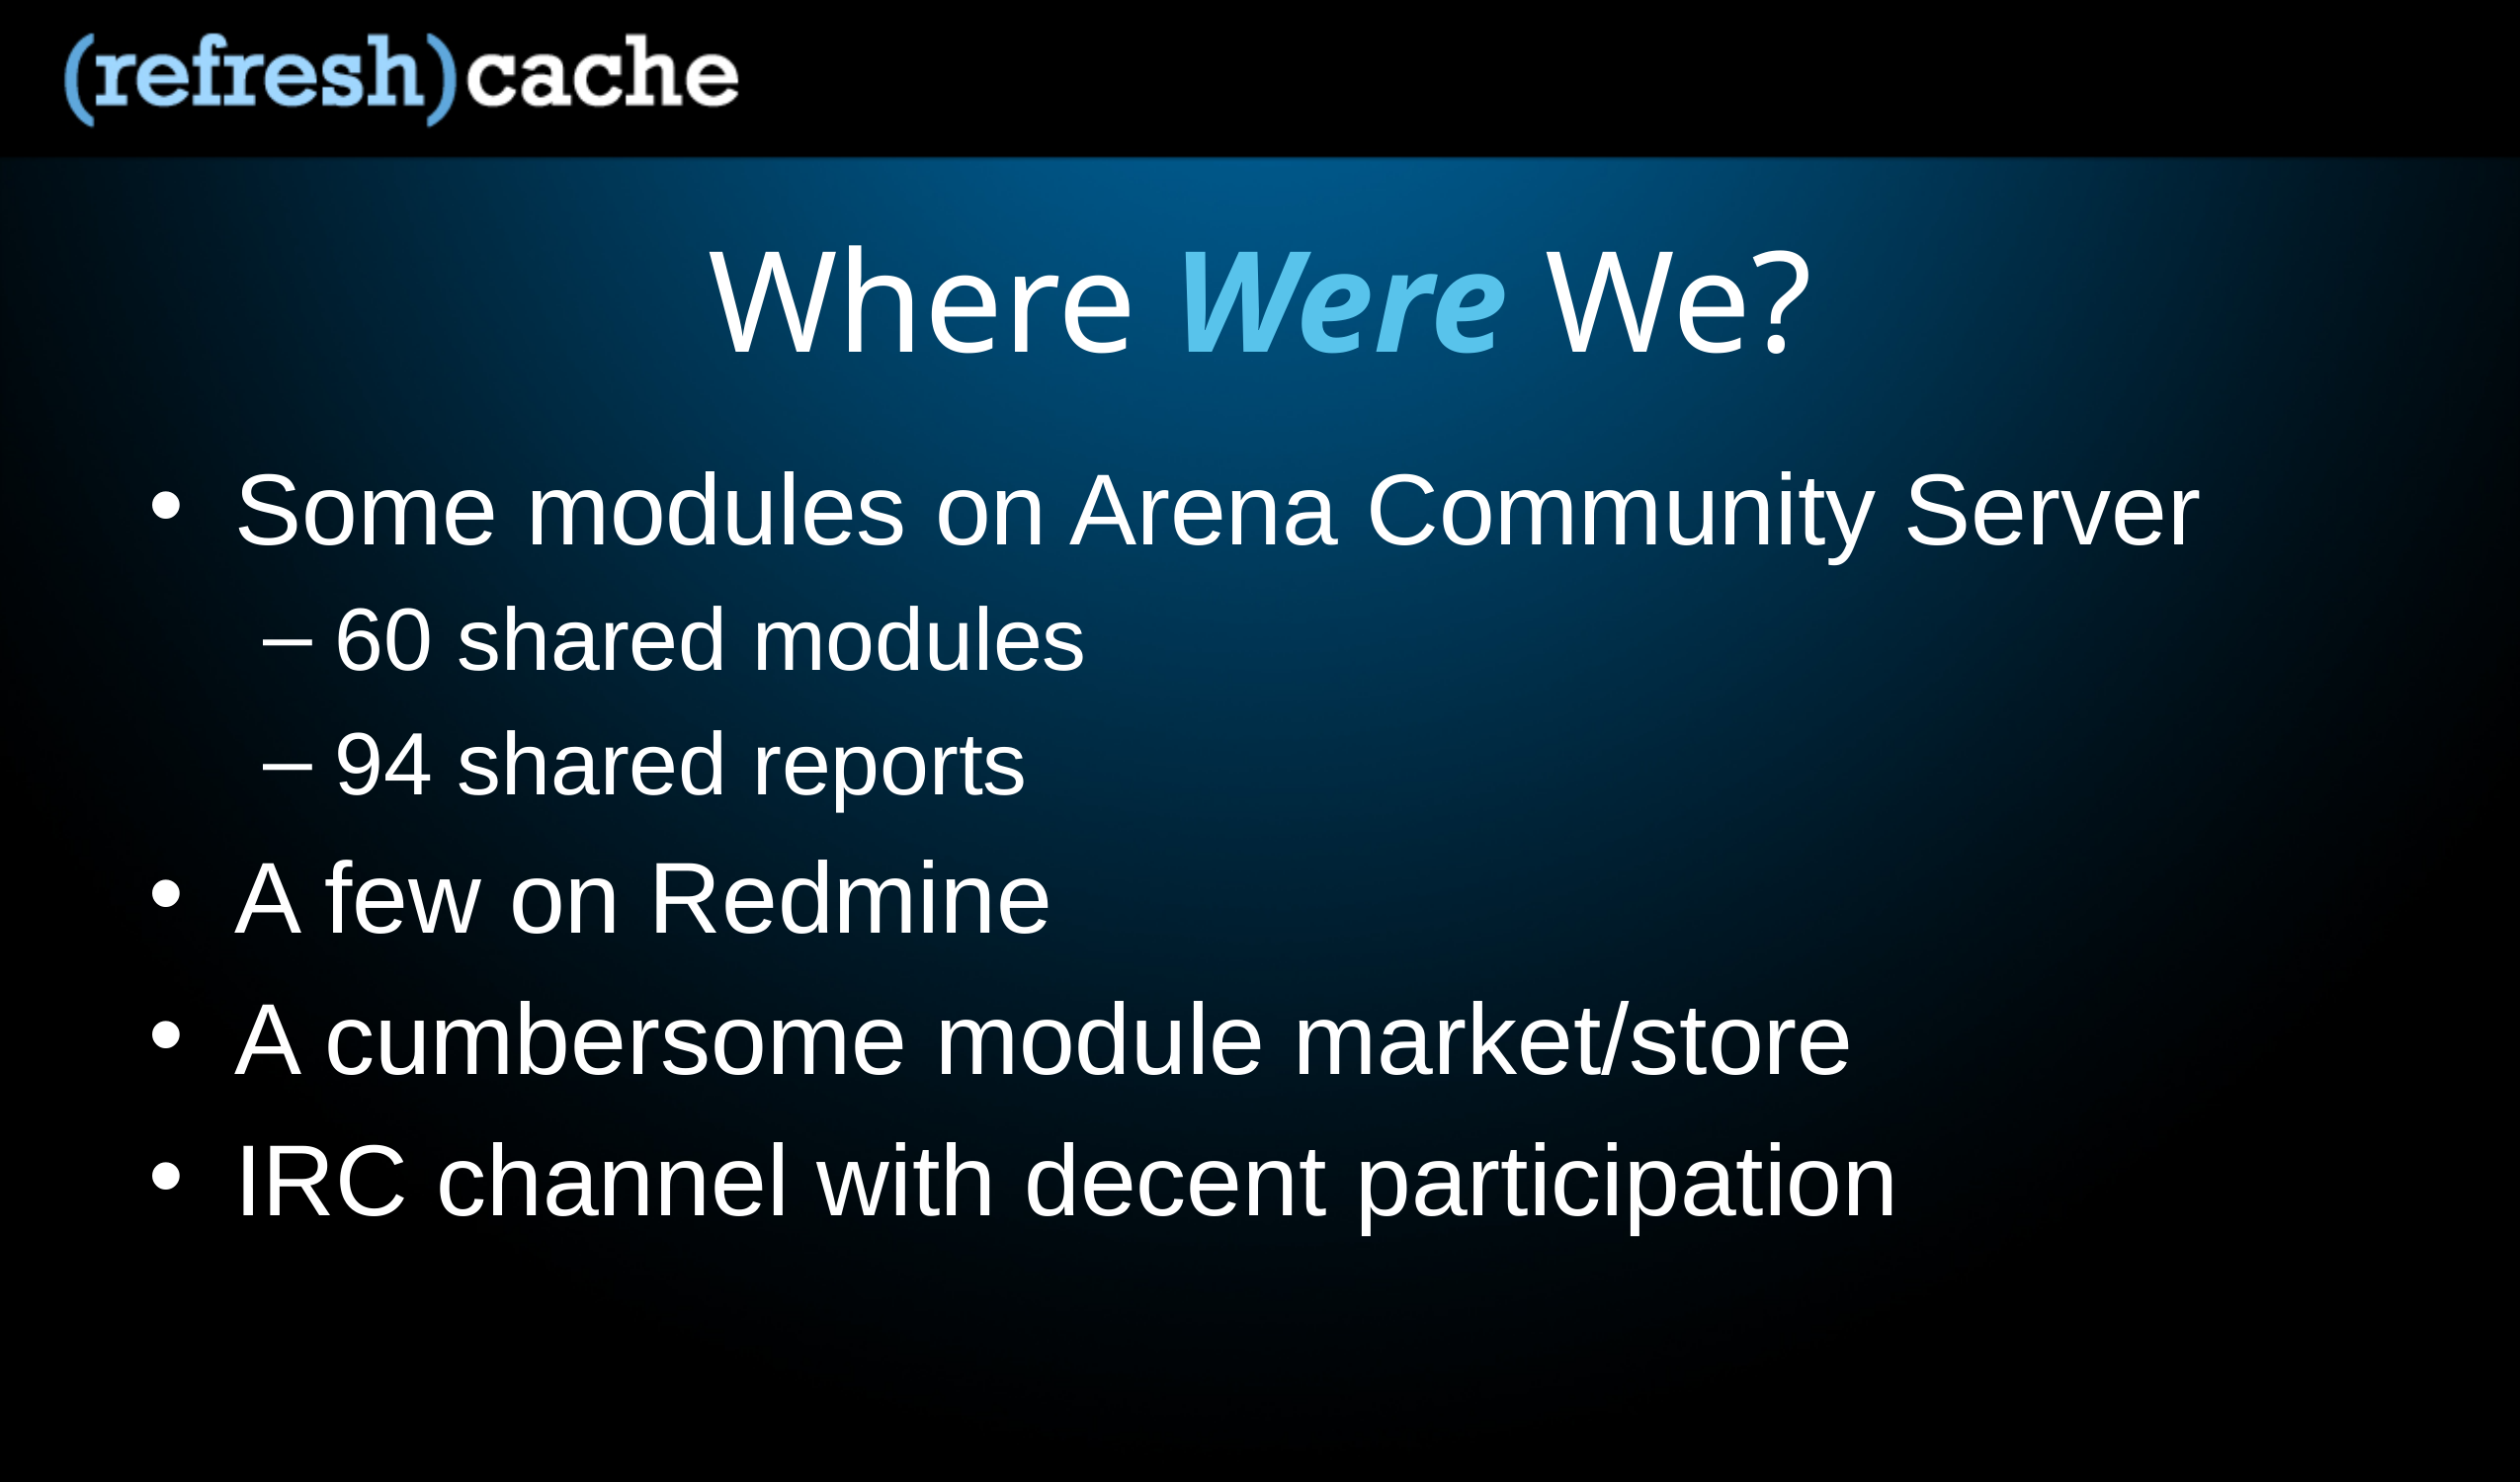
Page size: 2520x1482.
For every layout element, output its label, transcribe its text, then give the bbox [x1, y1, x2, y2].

picture [0, 0, 2520, 1482]
list Some modules on Arena Community Server 60 shared modules 94 shared reports A few on Redmine A cumbersome module market/store IRC channel with decent participation [126, 432, 2394, 1324]
title Where Were We? [126, 172, 2394, 420]
